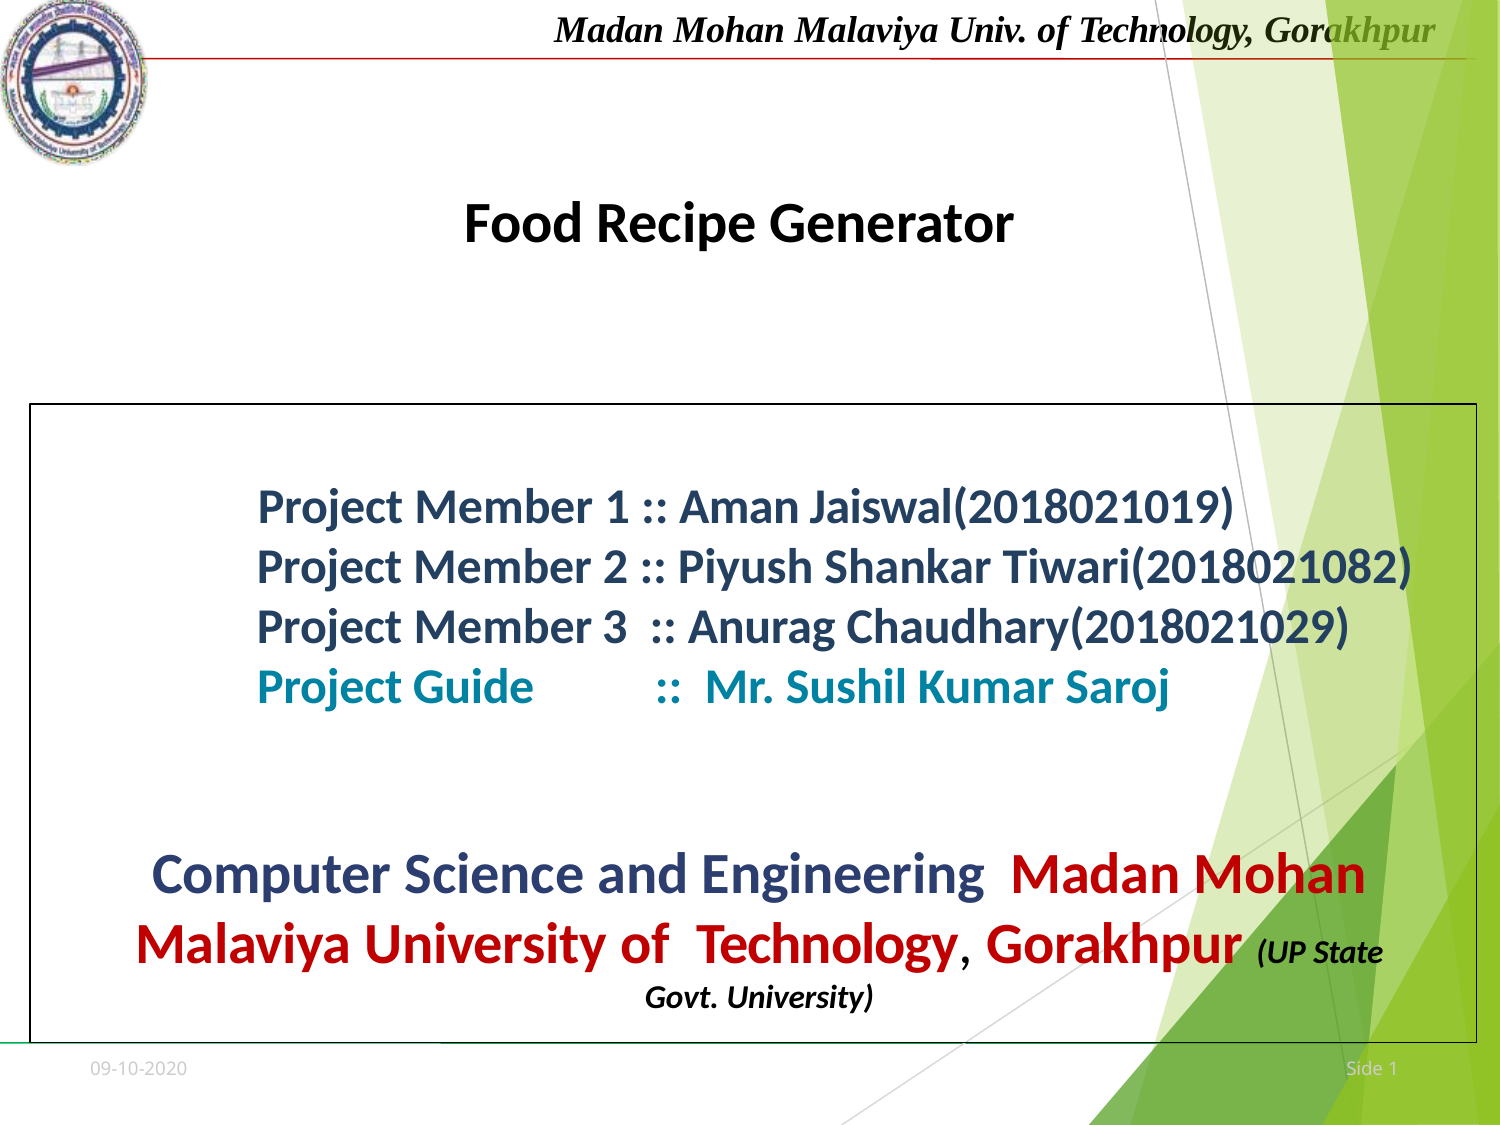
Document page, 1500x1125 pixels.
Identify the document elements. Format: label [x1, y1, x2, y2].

text_box [0, 0, 1500, 1125]
